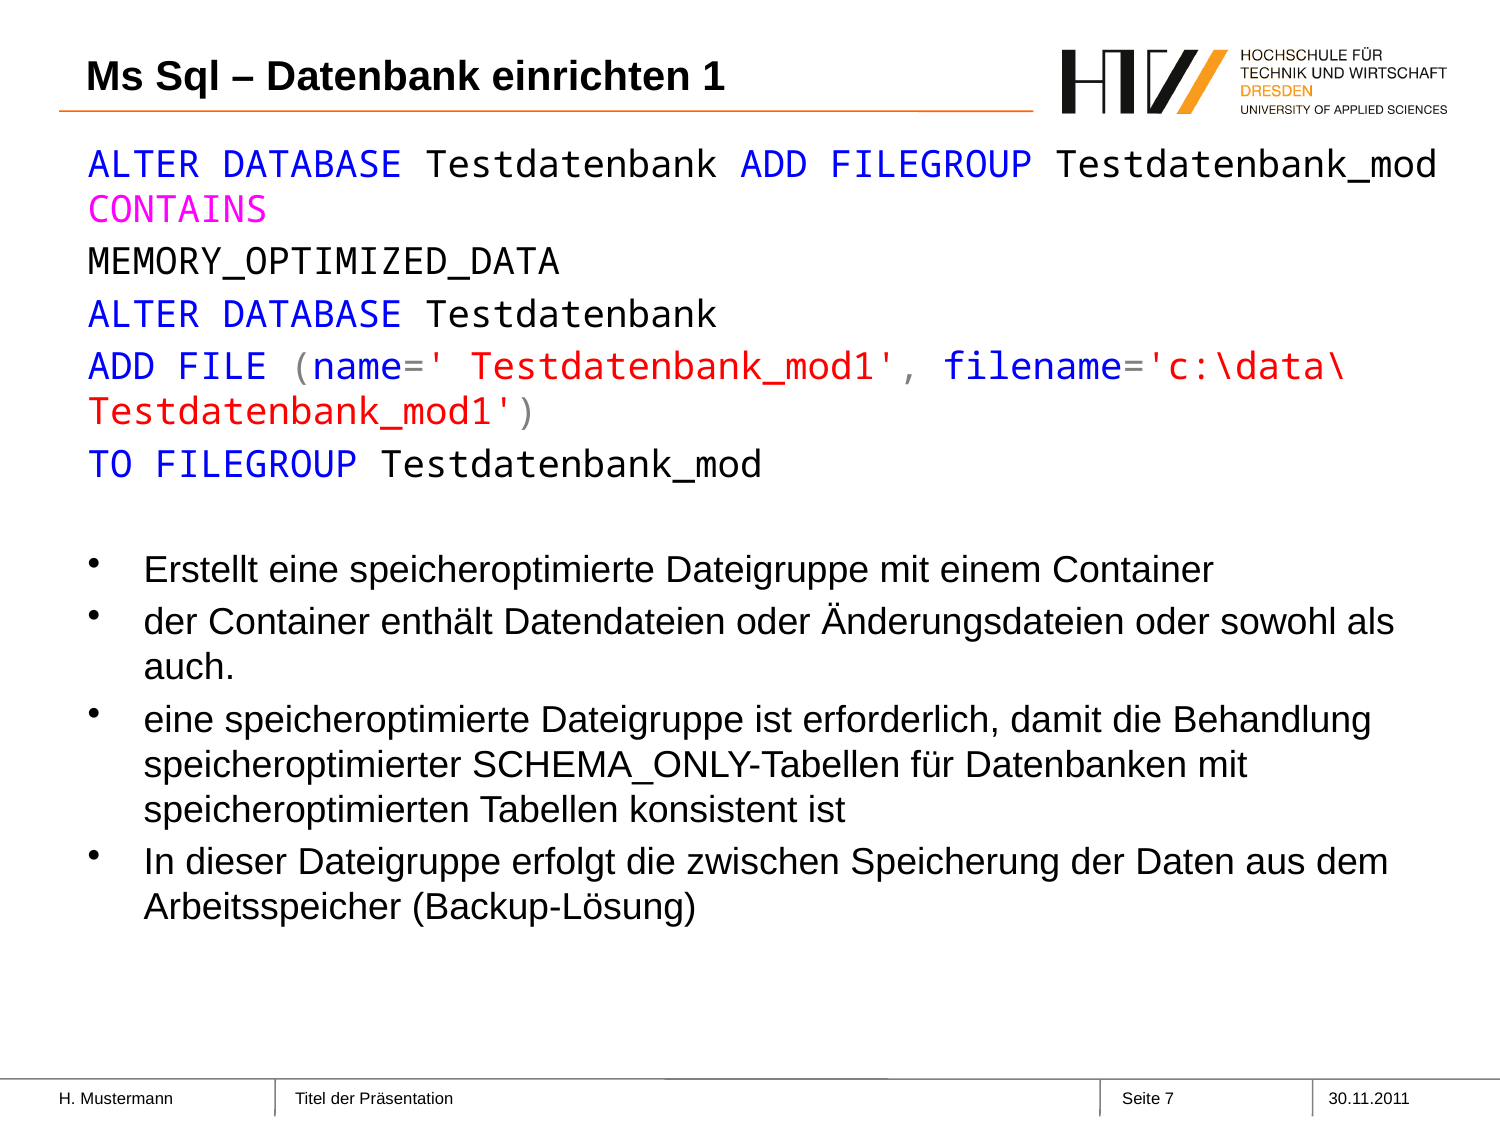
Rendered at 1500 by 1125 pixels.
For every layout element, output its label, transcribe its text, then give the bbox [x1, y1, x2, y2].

text_box ALTER DATABASE Testdatenbank ADD FILEGROUP Testdatenbank_mod CONTAINS MEMORY_OPTIMIZED_DATA ALTER DATABASE Testdatenbank ADD FILE (name=' Testdatenbank_mod1', filename='c:\data\Testdatenbank_mod1') TO FILEGROUP Testdatenbank_mod Erstellt eine speicheroptimierte Dateigruppe mit einem Container der Container enthält Datendateien oder Änderungsdateien oder sowohl als auch. eine speicheroptimierte Dateigruppe ist erforderlich, damit die Behandlung speicheroptimierter SCHEMA_ONLY-Tabellen für Datenbanken mit speicheroptimierten Tabellen konsistent ist In dieser Dateigruppe erfolgt die zwischen Speicherung der Daten aus dem Arbeitsspeicher (Backup-Lösung) [72, 79, 1485, 980]
title Ms Sql – Datenbank einrichten 1 [70, 29, 1040, 117]
picture [1062, 47, 1447, 79]
